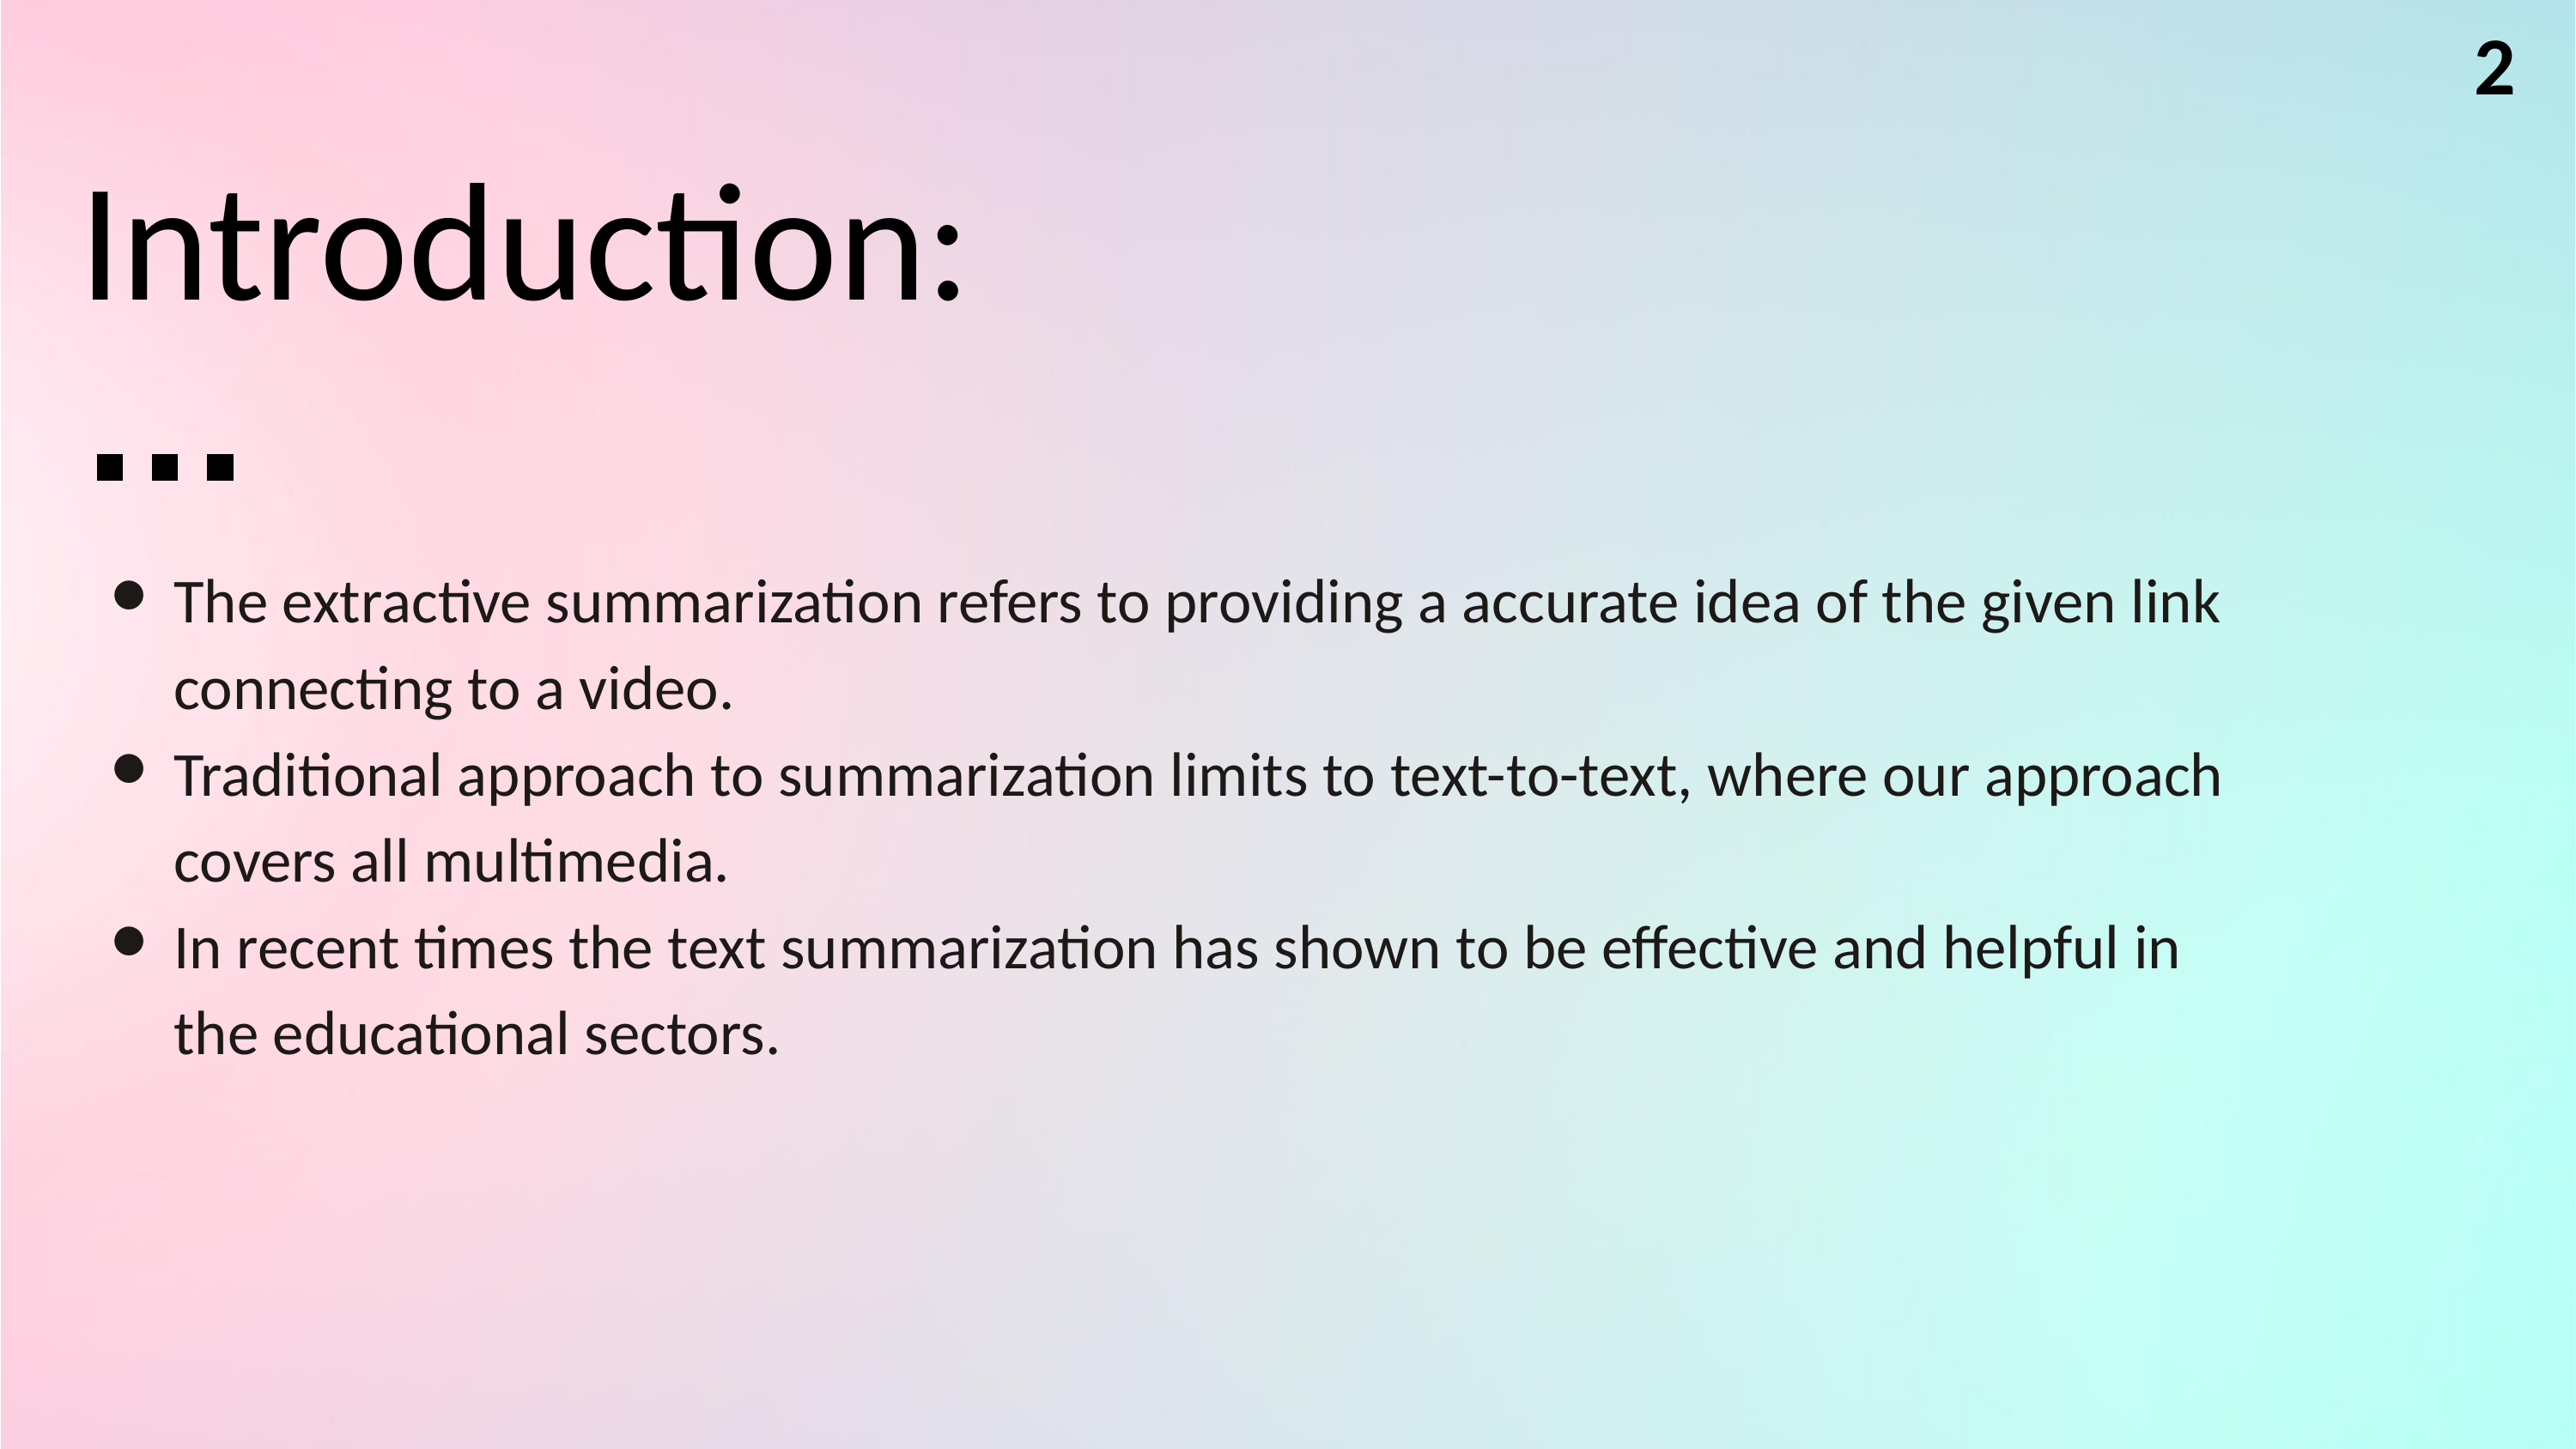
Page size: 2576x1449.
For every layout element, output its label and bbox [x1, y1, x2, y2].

text_box [151, 452, 179, 481]
text_box [96, 452, 124, 481]
text_box [207, 452, 234, 481]
picture [0, 0, 2576, 1449]
